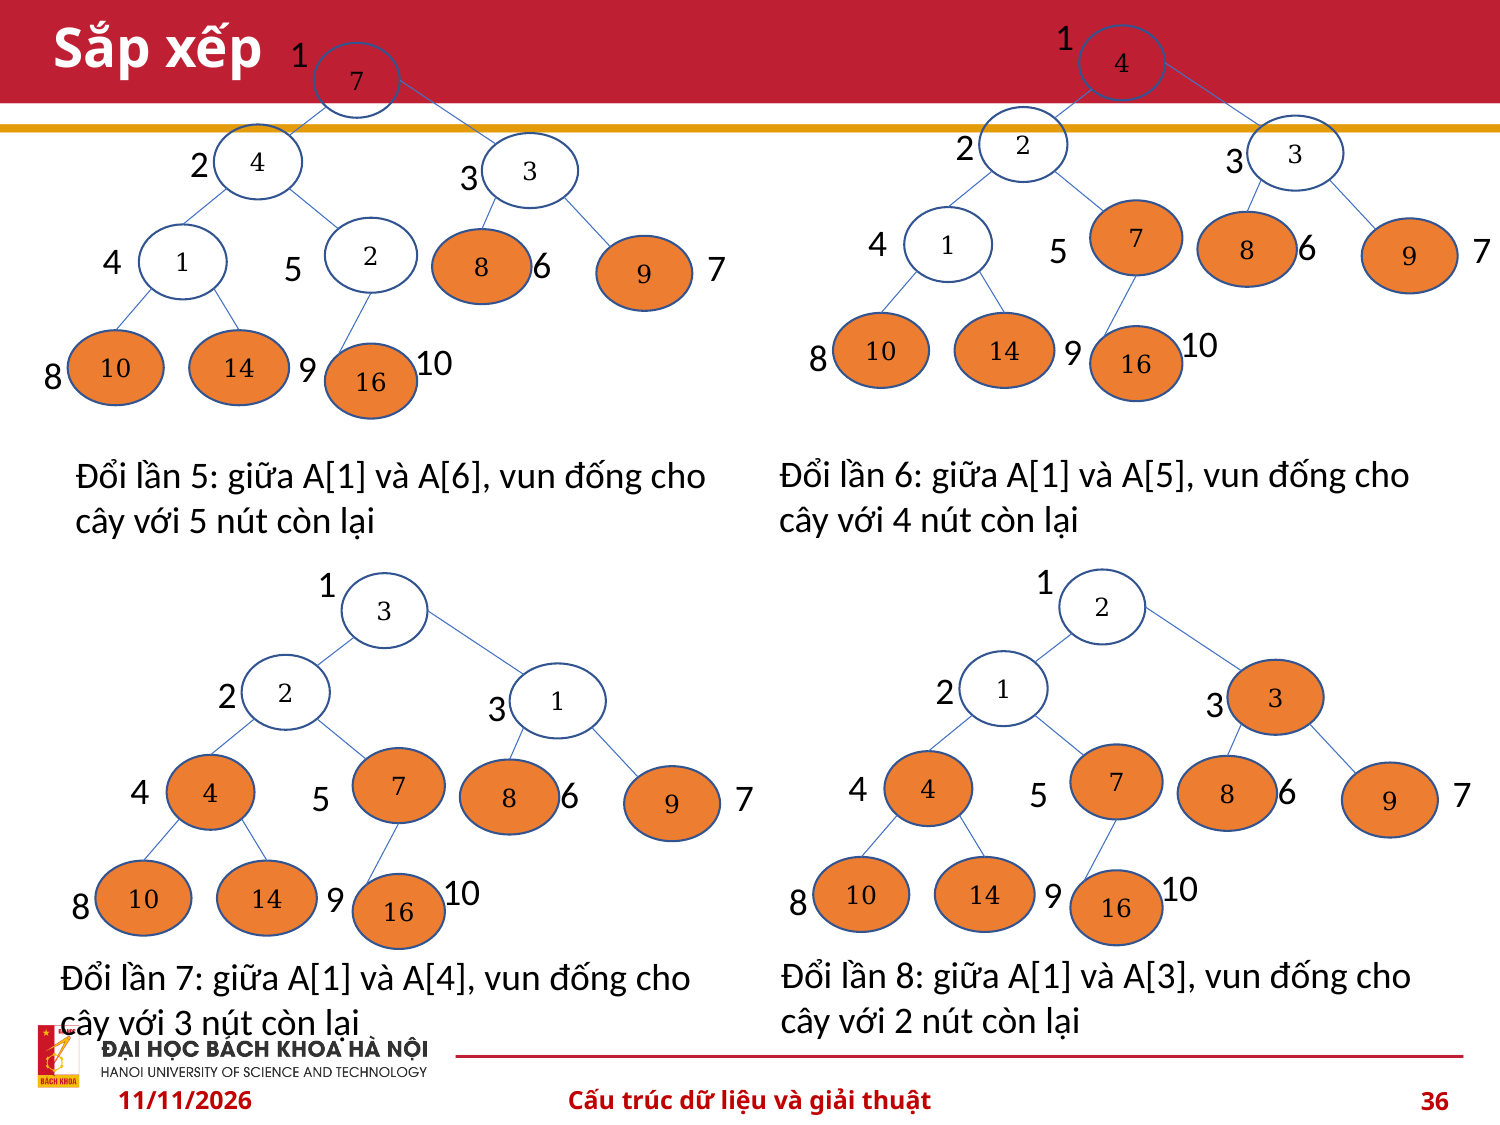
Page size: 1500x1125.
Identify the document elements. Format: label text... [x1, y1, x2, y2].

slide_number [103, 1076, 441, 1125]
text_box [794, 5, 1494, 402]
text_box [28, 22, 728, 419]
text_box Đổi lần 7: giữa A[1] và A[4], vun đống cho cây với 3 nút còn lại [45, 945, 765, 1050]
slide_number 36 [1126, 1078, 1464, 1125]
text_box Đổi lần 5: giữa A[1] và A[6], vun đống cho cây với 5 nút còn lại [60, 443, 764, 548]
title Sắp xếp [38, 12, 794, 87]
text_box Đổi lần 6: giữa A[1] và A[5], vun đống cho cây với 4 nút còn lại [764, 443, 1484, 548]
text_box Đổi lần 8: giữa A[1] và A[3], vun đống cho cây với 2 nút còn lại [765, 943, 1485, 1049]
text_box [56, 553, 756, 949]
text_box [774, 549, 1474, 946]
picture [0, 0, 1500, 1125]
footer Cấu trúc dữ liệu và giải thuật [496, 1076, 1004, 1125]
